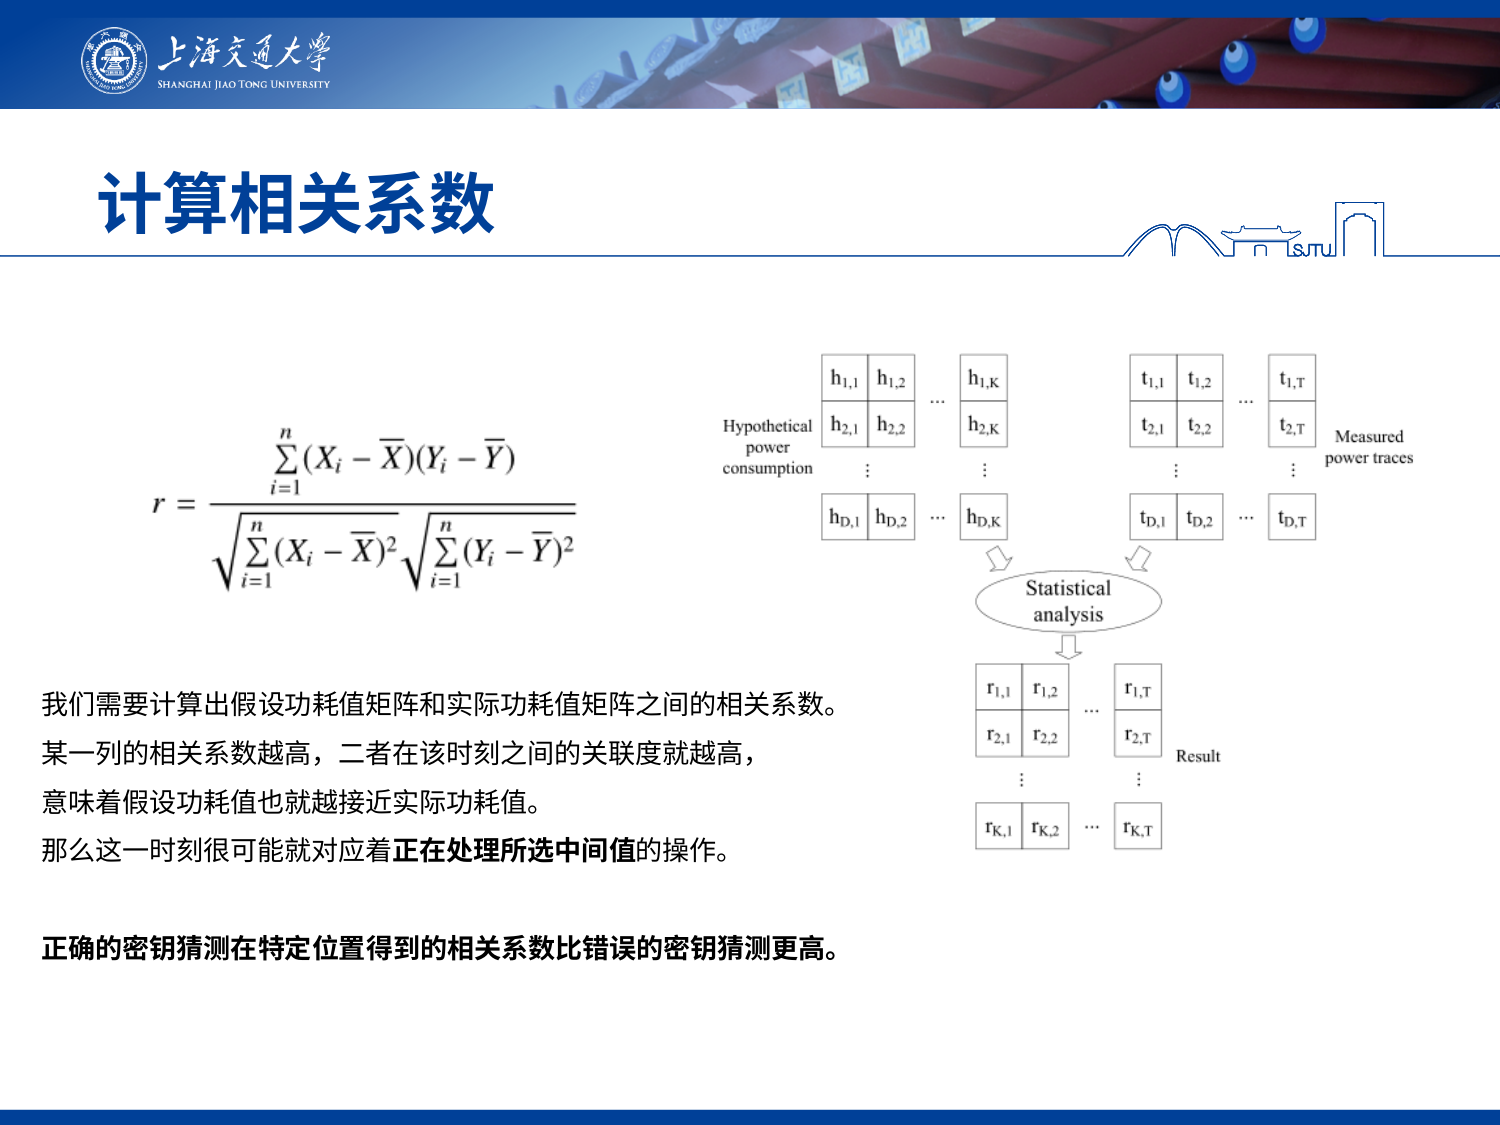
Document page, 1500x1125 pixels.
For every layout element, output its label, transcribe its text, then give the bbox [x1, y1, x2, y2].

text_box 我们需要计算出假设功耗值矩阵和实际功耗值矩阵之间的相关系数。 某一列的相关系数越高，二者在该时刻之间的关联度就越高， 意味着假设功耗值也就越接近实际功耗值。 那么这一时刻很可能就对应着正在处理所选中间值的操作。 正确的密钥猜测在特定位置得到的相关系数比错误的密钥猜测更高。 [27, 663, 850, 971]
picture [0, 18, 1500, 109]
picture [126, 386, 610, 605]
picture [713, 352, 1430, 856]
title 计算相关系数 [81, 159, 1455, 254]
